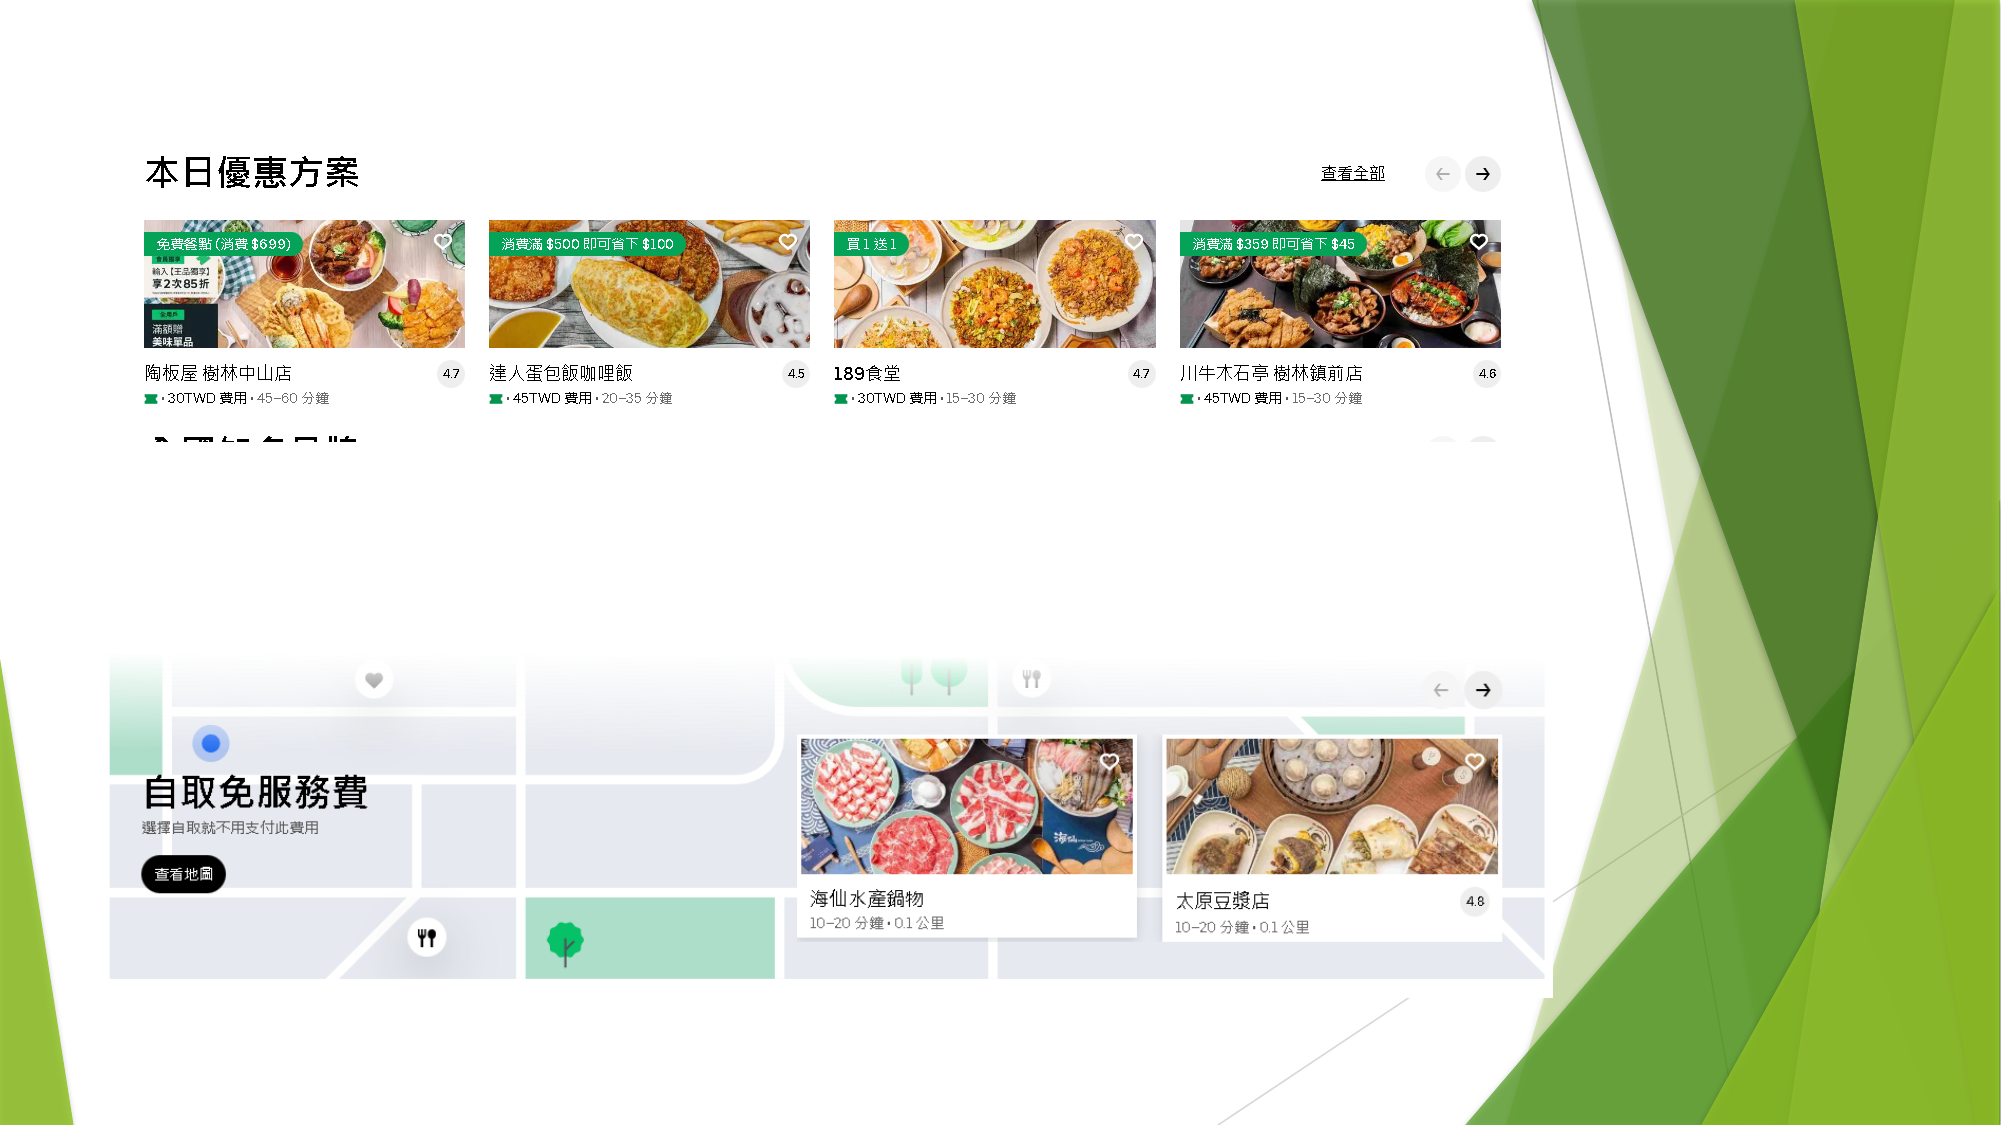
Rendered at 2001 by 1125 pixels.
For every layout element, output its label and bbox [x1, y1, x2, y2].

list [99, 118, 1511, 443]
picture [57, 632, 1553, 998]
